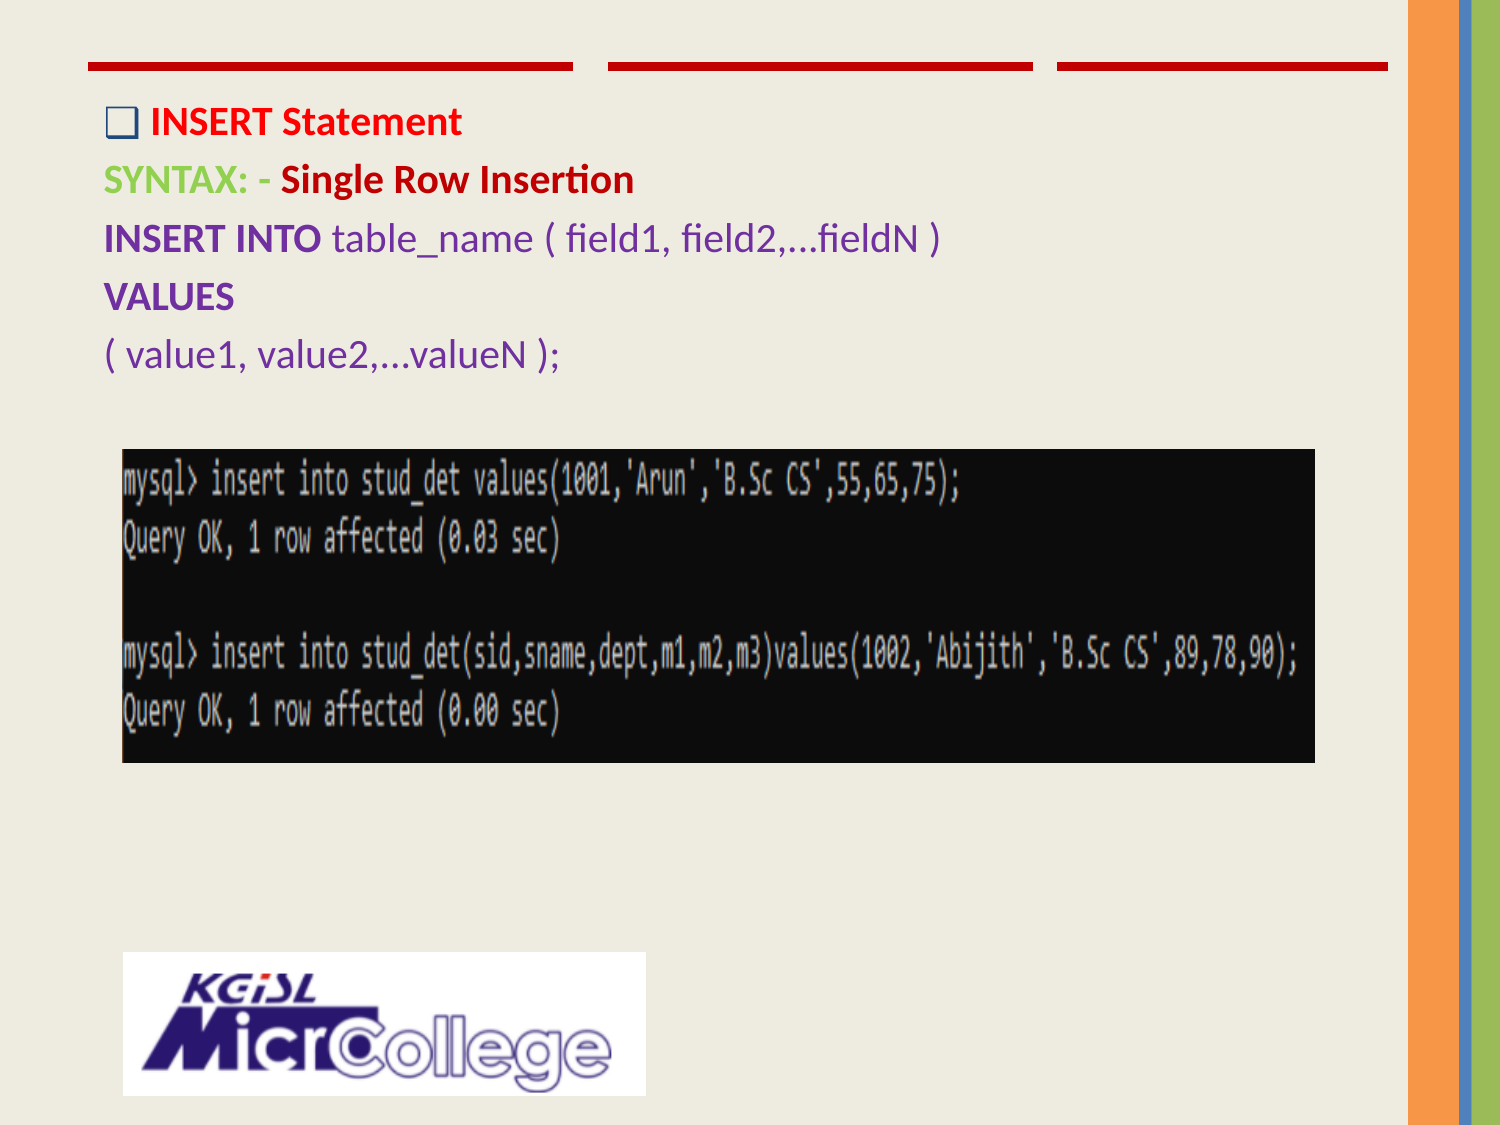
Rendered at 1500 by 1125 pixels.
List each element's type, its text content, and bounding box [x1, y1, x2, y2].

list INSERT Statement SYNTAX: - Single Row Insertion INSERT INTO table_name ( field1, field2,...fieldN ) VALUES ( value1, value2,...valueN ); [88, 86, 1314, 1097]
picture [123, 951, 647, 1097]
picture [122, 449, 1315, 763]
